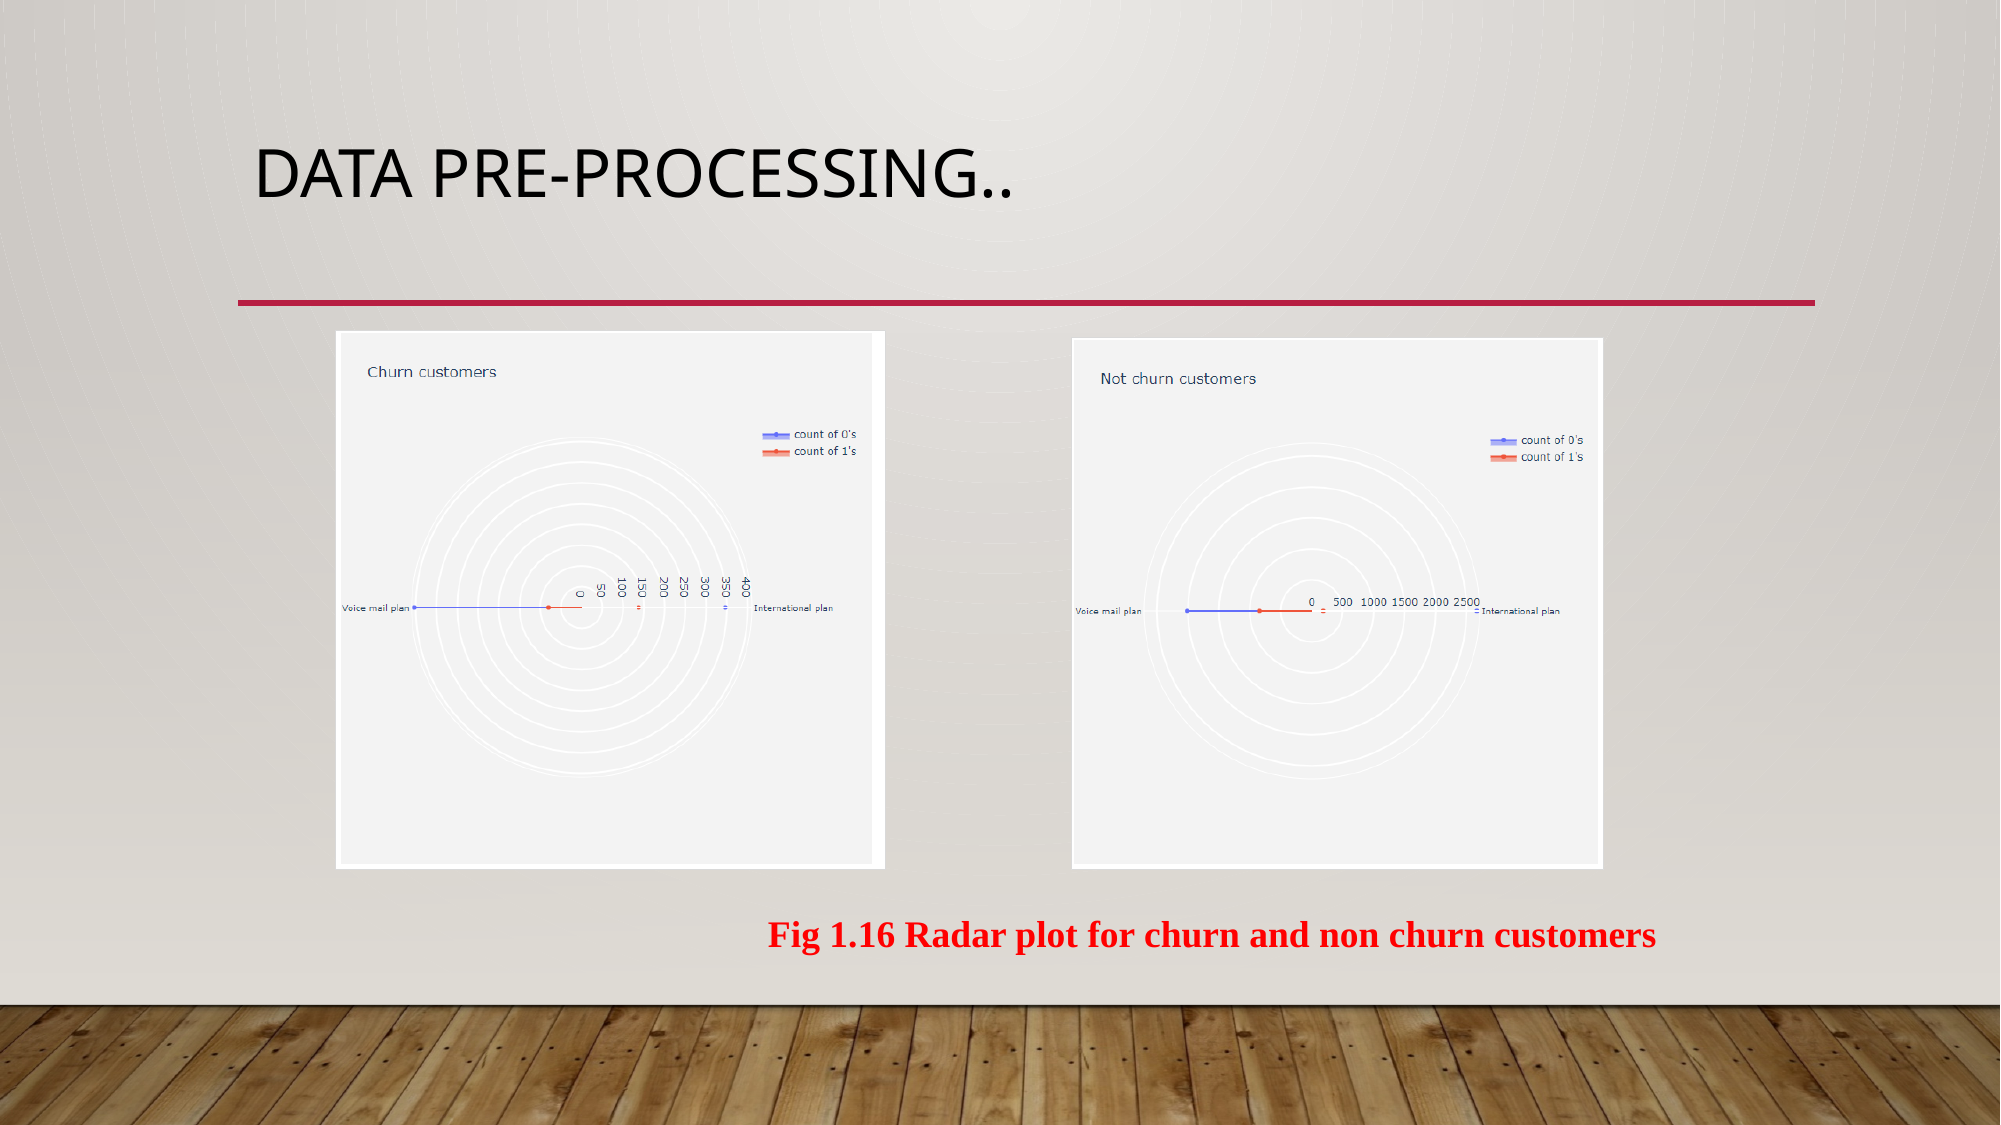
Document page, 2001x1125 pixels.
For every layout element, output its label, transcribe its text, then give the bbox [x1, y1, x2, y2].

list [334, 330, 886, 870]
text_box Fig 1.16 Radar plot for churn and non churn customers [753, 902, 1672, 963]
picture [1071, 337, 1604, 870]
picture [0, 1005, 2000, 1125]
title Data pre-processing.. [238, 131, 1814, 305]
